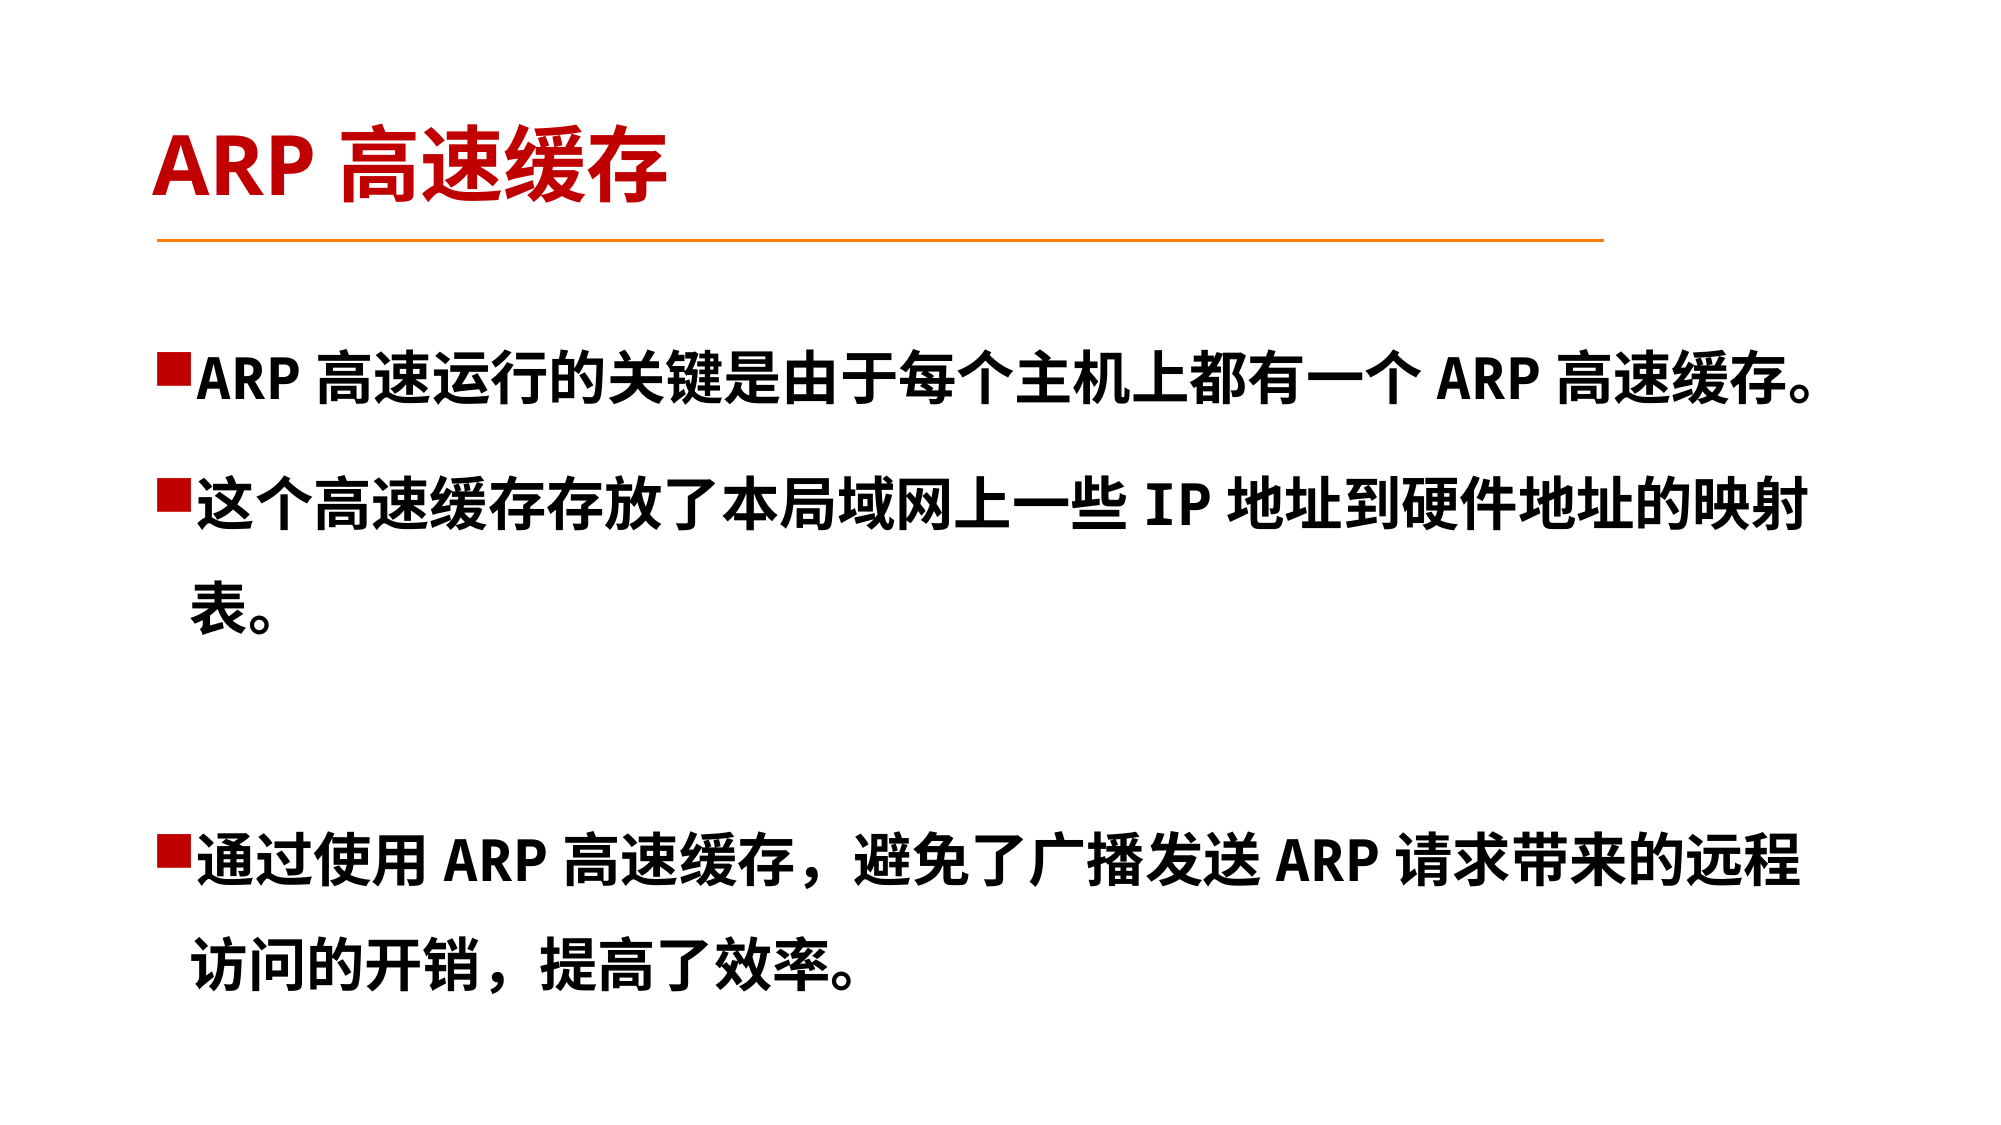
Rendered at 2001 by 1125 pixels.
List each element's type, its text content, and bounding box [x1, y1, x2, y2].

title ARP高速缓存 [137, 59, 1863, 278]
list ARP高速运行的关键是由于每个主机上都有一个ARP高速缓存。 这个高速缓存存放了本局域网上一些IP地址到硬件地址的映射表。 通过使用ARP高速缓存，避免了广播发送ARP请求带来的远程访问的开销，提高了效率。 [137, 299, 1863, 1014]
